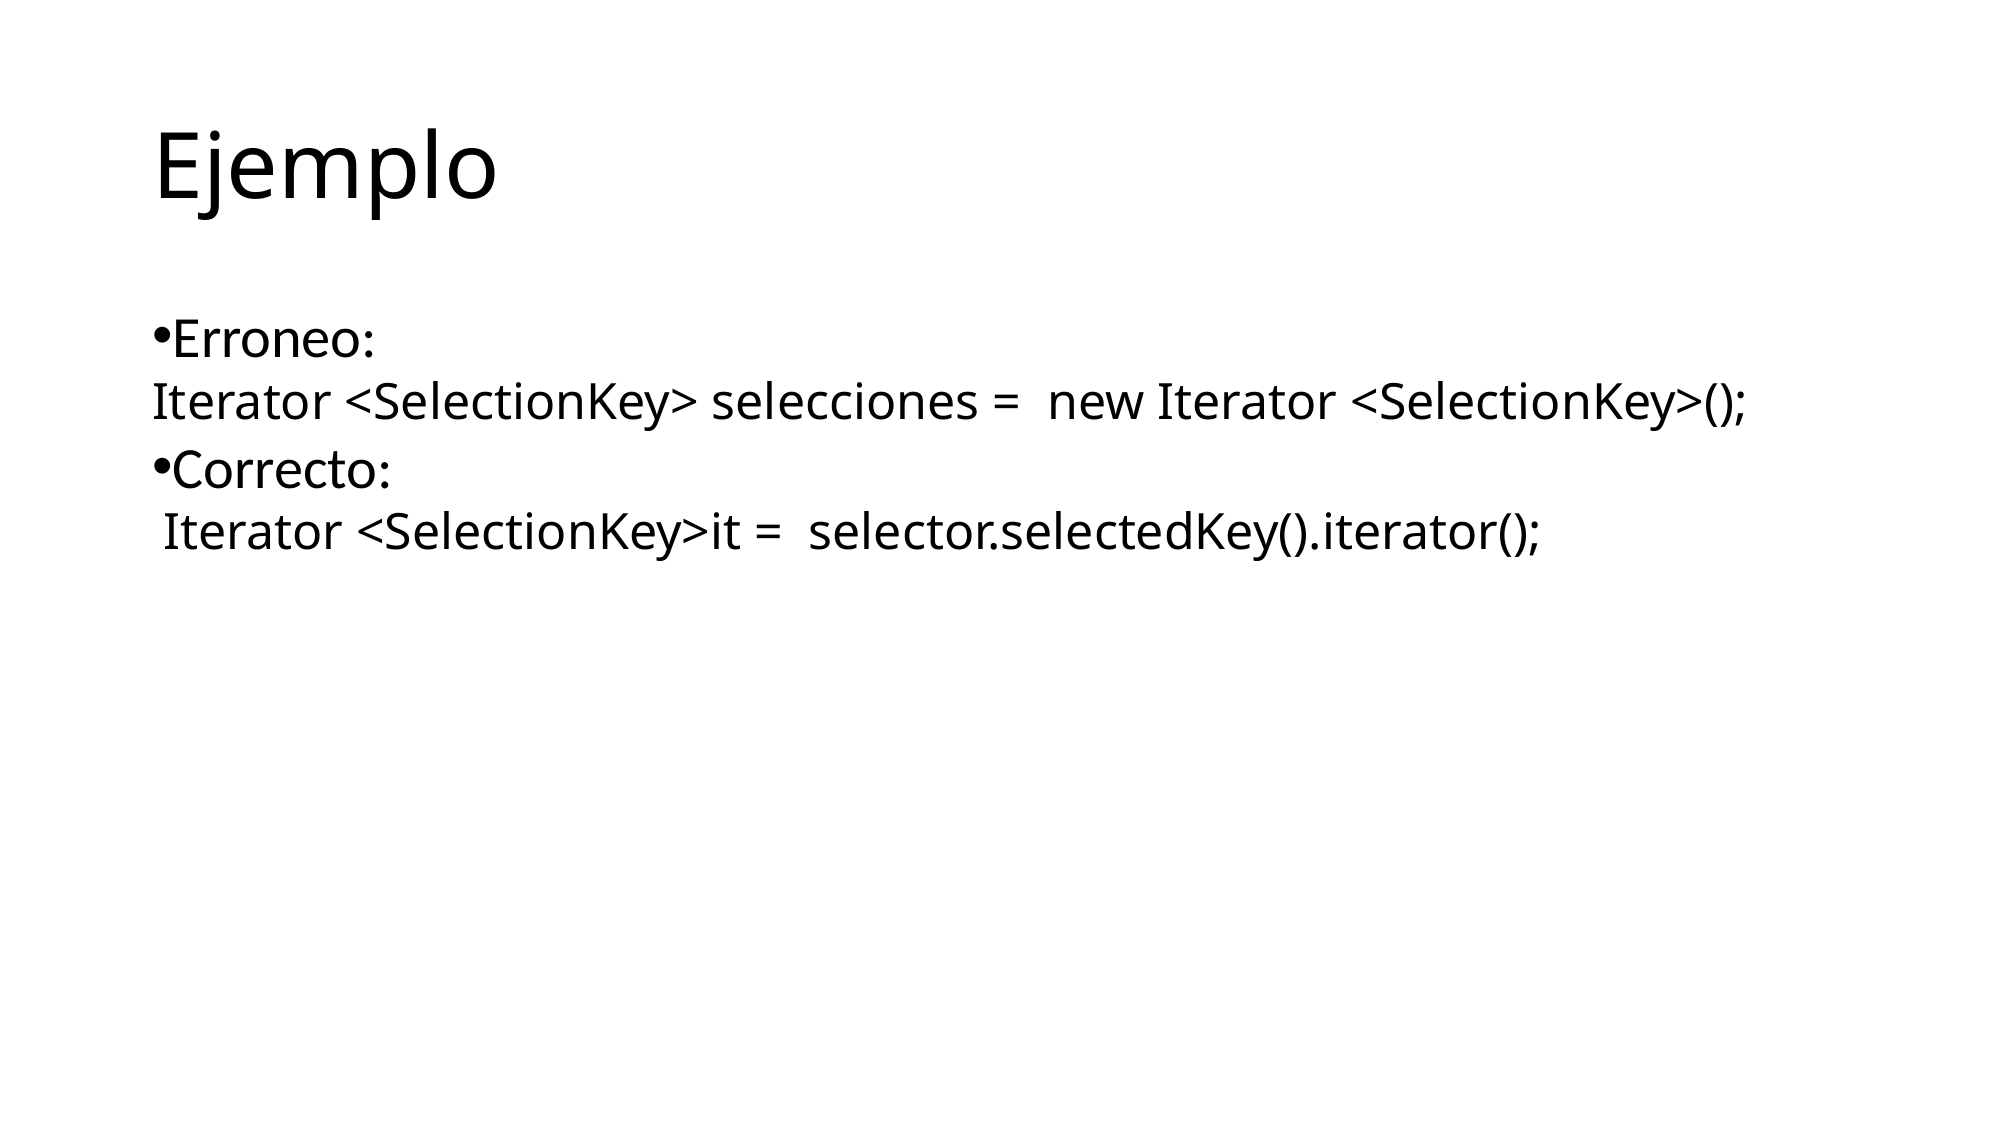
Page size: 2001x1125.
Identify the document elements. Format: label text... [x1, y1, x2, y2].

text_box Erroneo: Iterator <SelectionKey> selecciones = new Iterator <SelectionKey>(); Correcto: Iterator <SelectionKey>it = selector.selectedKey().iterator(); [137, 299, 1863, 1014]
text_box Ejemplo [137, 59, 1863, 278]
